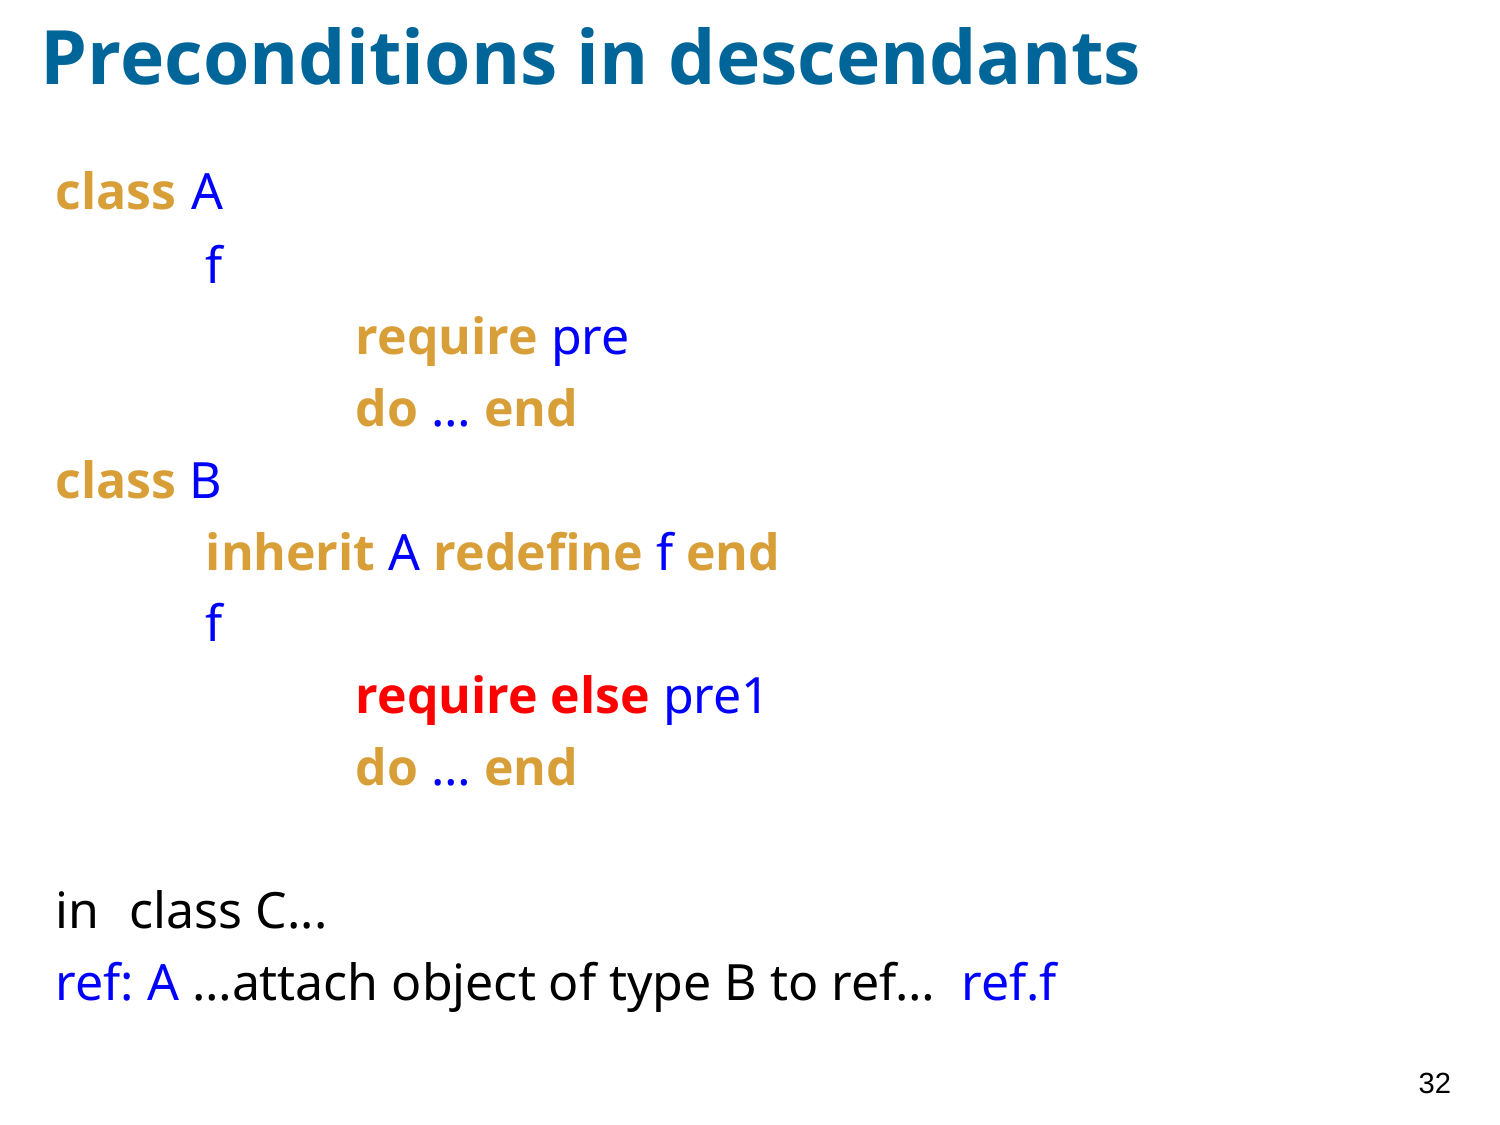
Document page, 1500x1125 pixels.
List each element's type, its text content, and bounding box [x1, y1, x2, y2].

slide_number 32 [1403, 1038, 1494, 1125]
title Preconditions in descendants [40, 19, 1344, 91]
list class A f require pre do … end class B inherit A redefine f end f require else pre1 do … end in class C... ref: A …attach object of type B to ref… ref.f [40, 144, 1451, 1070]
